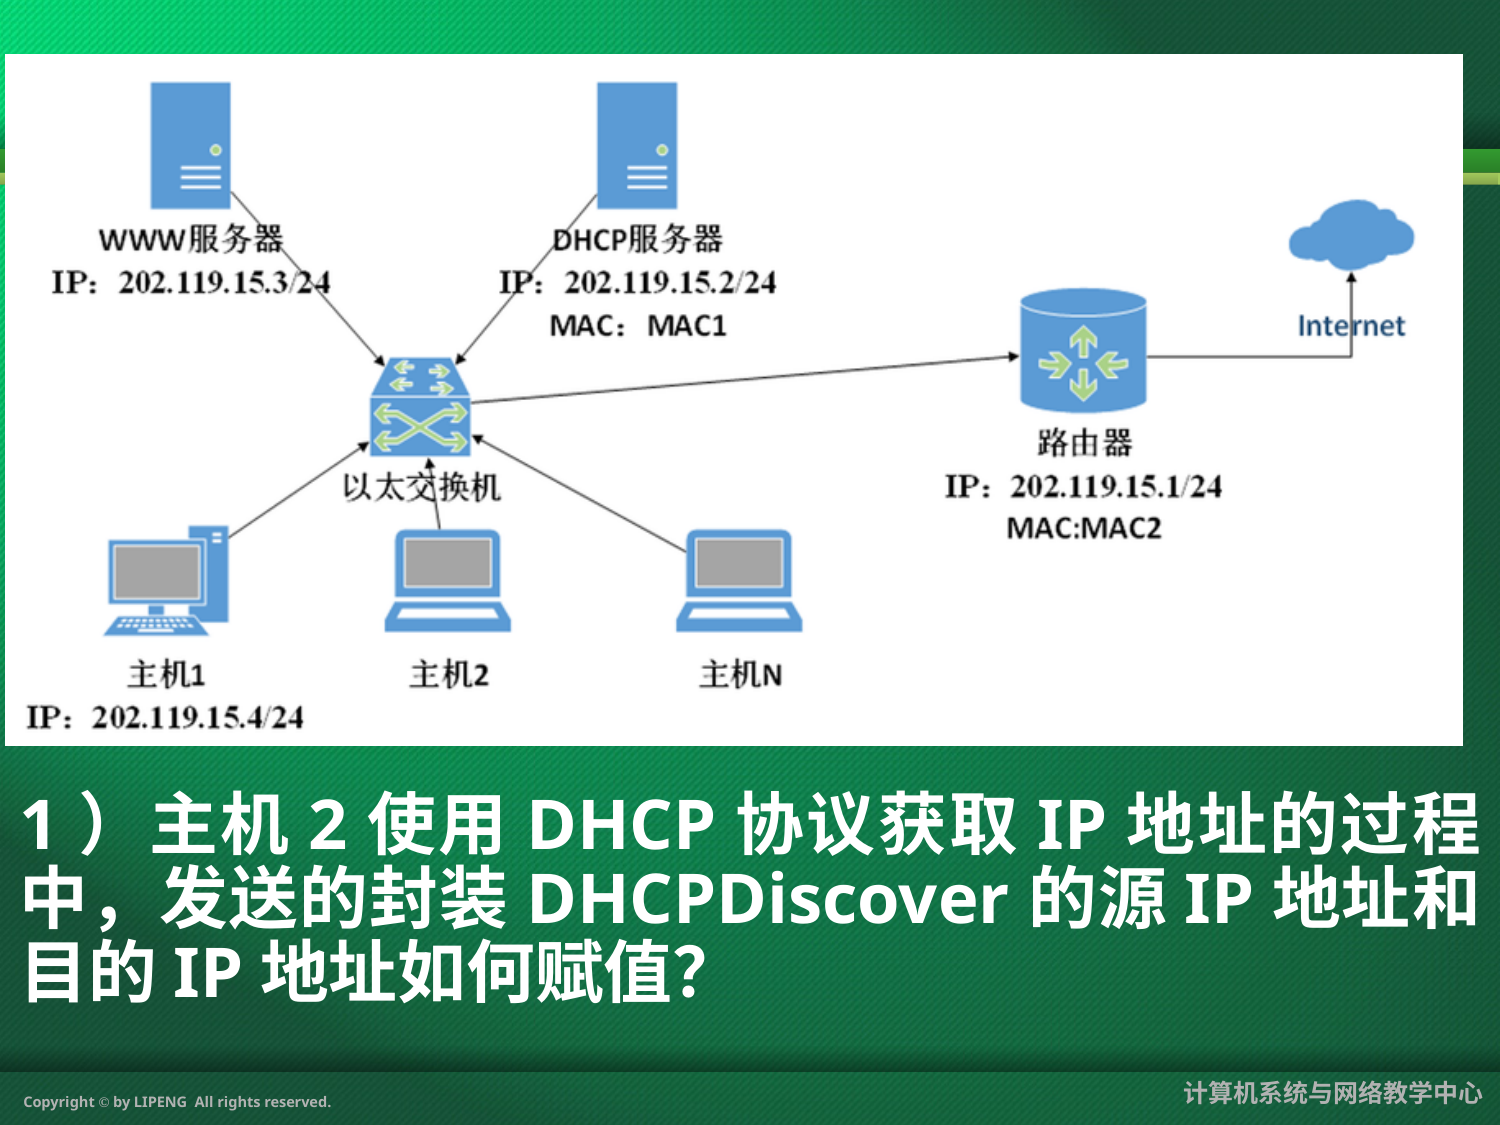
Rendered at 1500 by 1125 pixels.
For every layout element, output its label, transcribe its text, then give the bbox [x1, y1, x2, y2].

picture [0, 0, 1500, 1125]
text_box 1）主机2使用DHCP协议获取IP地址的过程中，发送的封装DHCPDiscover的源IP地址和目的IP地址如何赋值？ [5, 782, 1496, 1005]
